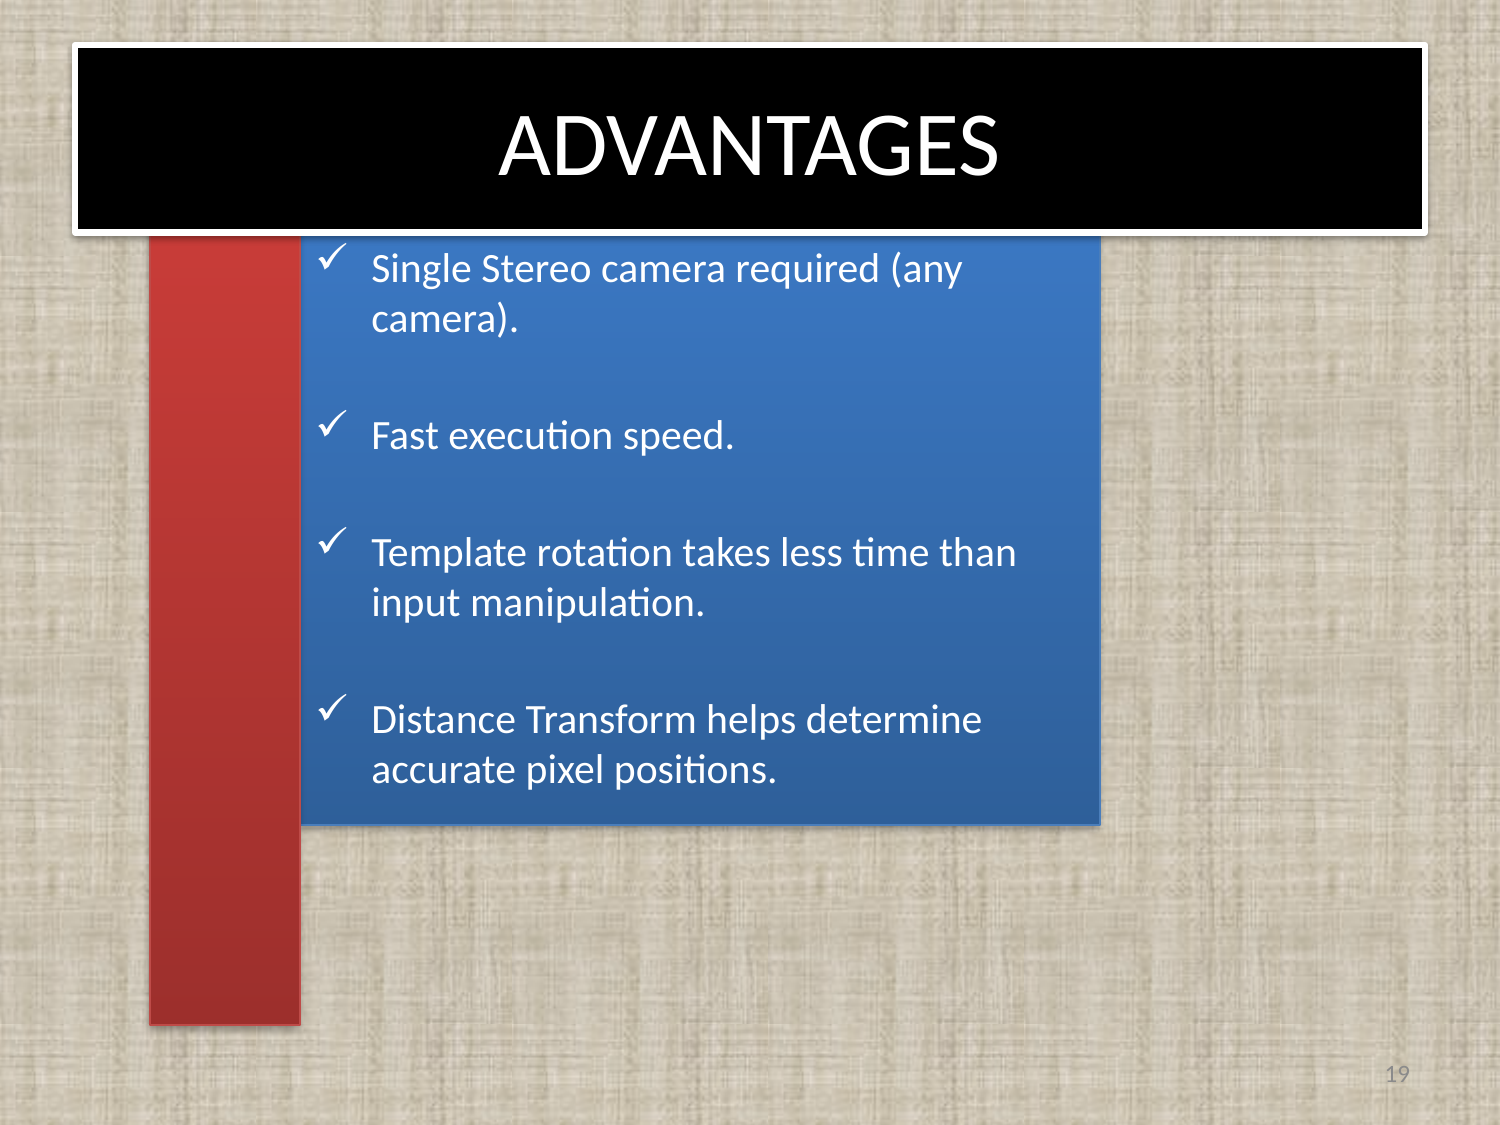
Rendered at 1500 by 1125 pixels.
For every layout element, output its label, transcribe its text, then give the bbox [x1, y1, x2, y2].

text_box Single Stereo camera required (any camera). Fast execution speed. Template rotation takes less time than input manipulation. Distance Transform helps determine accurate pixel positions. [304, 244, 1101, 826]
title ADVANTAGES [72, 42, 1428, 236]
slide_number 19 [1074, 1042, 1425, 1103]
picture [0, 0, 1500, 1125]
text_box [149, 244, 301, 1026]
